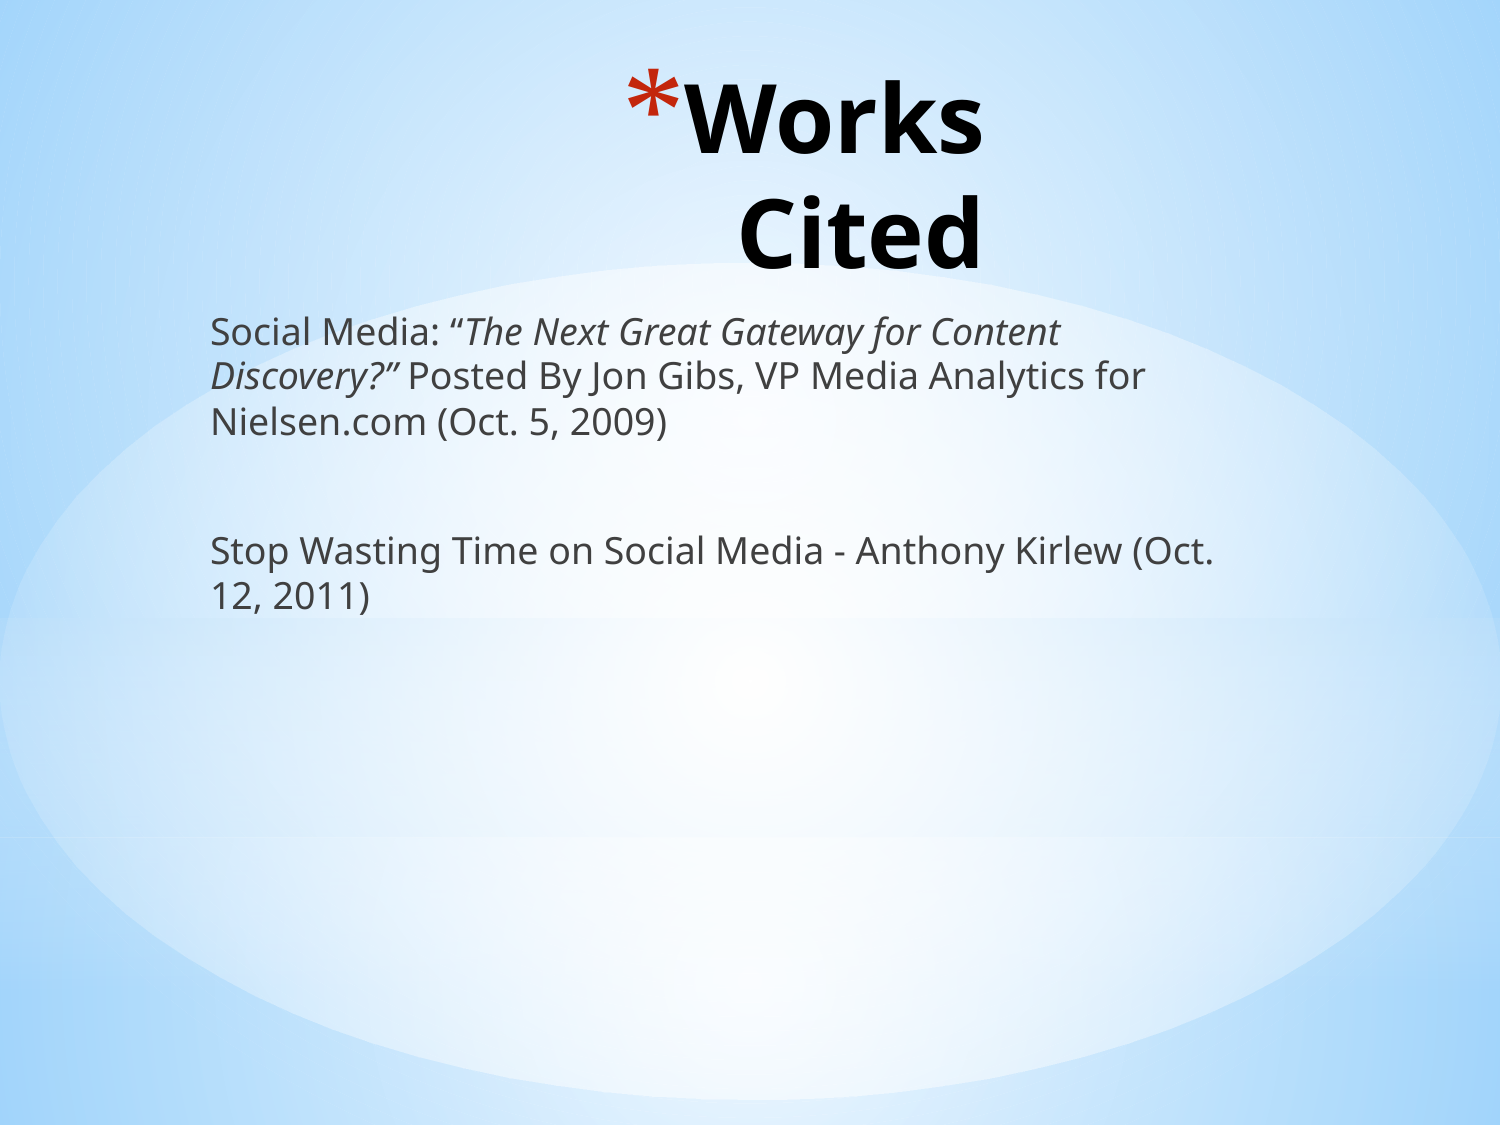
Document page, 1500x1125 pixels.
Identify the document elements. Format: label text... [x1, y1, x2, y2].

list Social Media: “The Next Great Gateway for Content Discovery?” Posted By Jon Gibs, VP Media Analytics for Nielsen.com (Oct. 5, 2009) Stop Wasting Time on Social Media - Anthony Kirlew (Oct. 12, 2011) [187, 299, 1238, 870]
title Works Cited [375, 50, 1000, 238]
